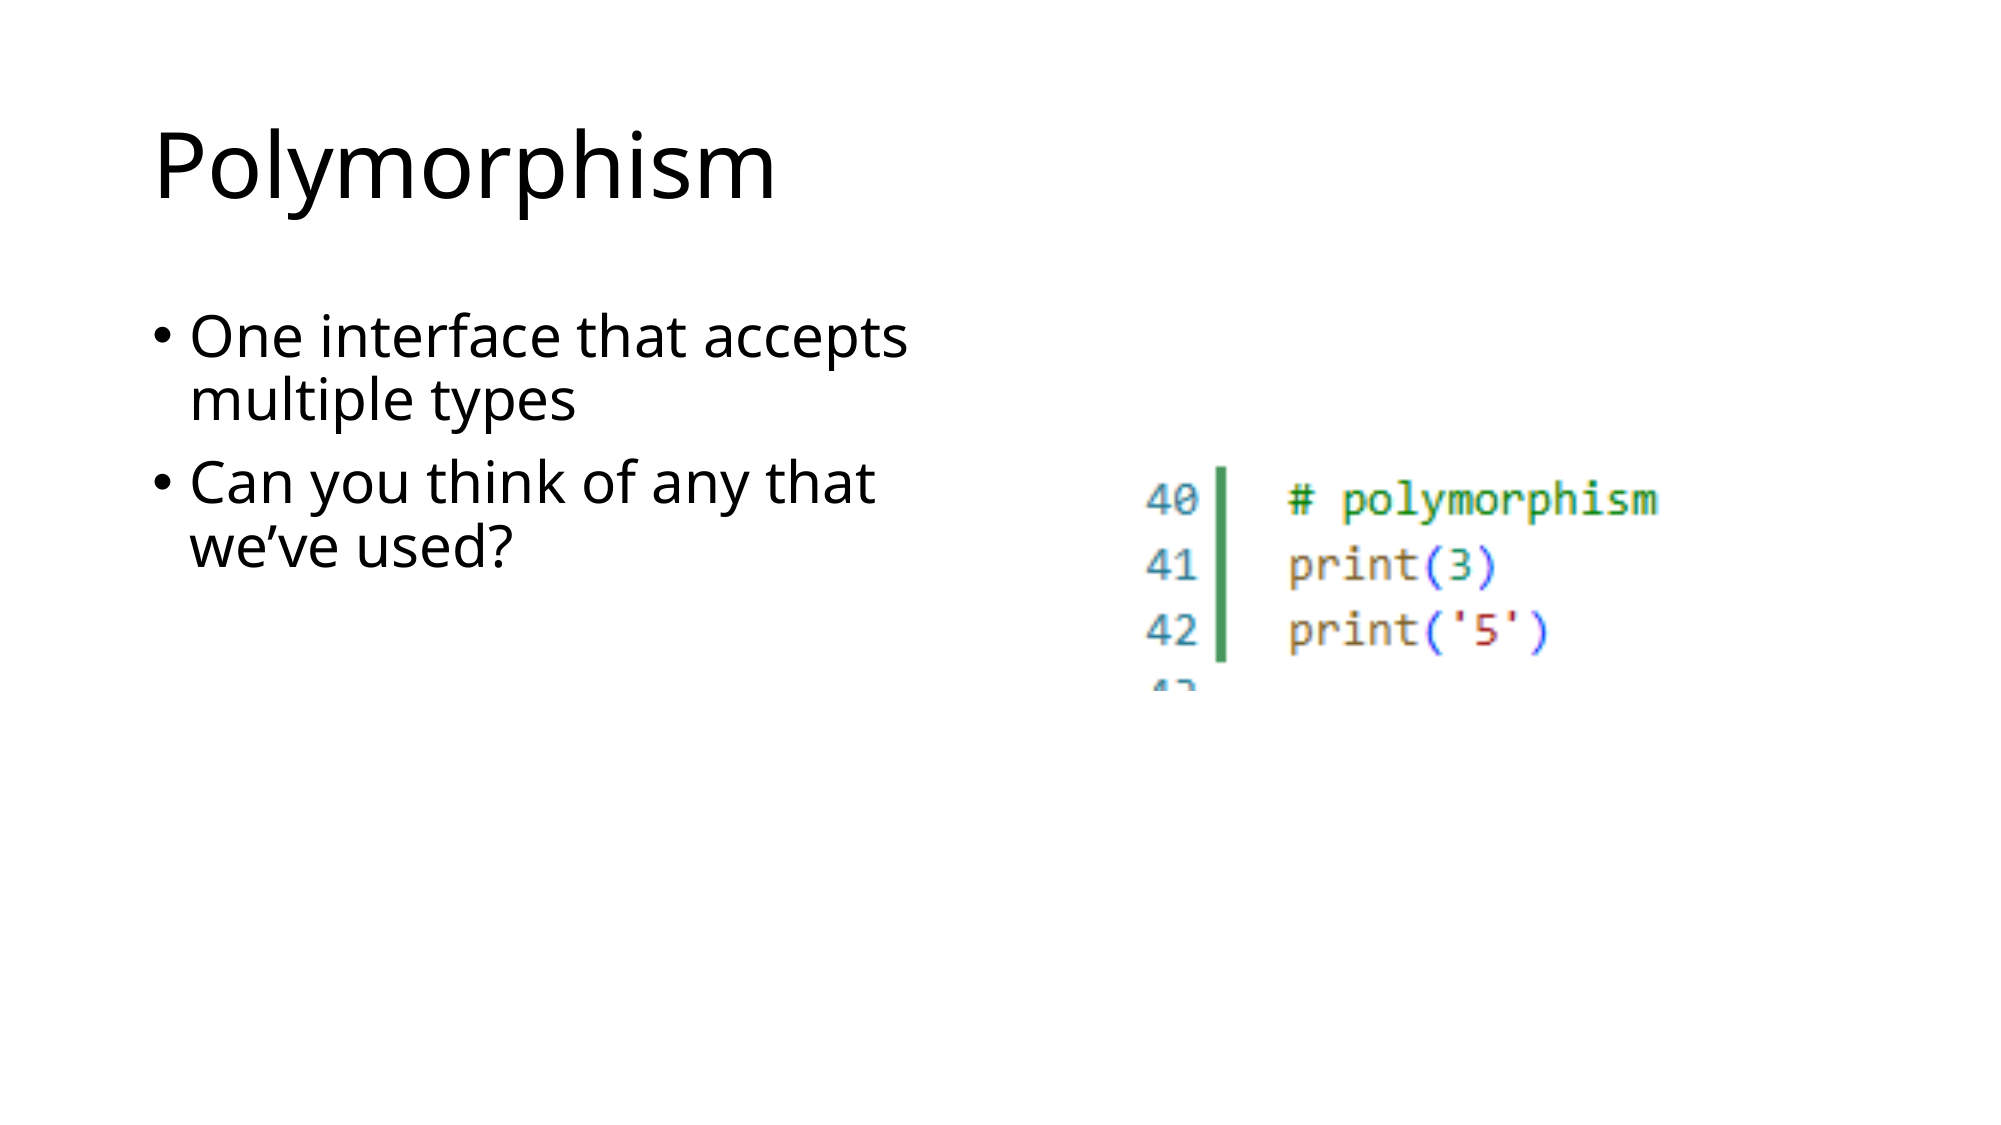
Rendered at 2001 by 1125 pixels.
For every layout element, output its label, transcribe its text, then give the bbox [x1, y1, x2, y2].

list One interface that accepts multiple types Can you think of any that we’ve used? [137, 299, 988, 1014]
title Polymorphism [137, 59, 1863, 278]
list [1121, 453, 1750, 692]
